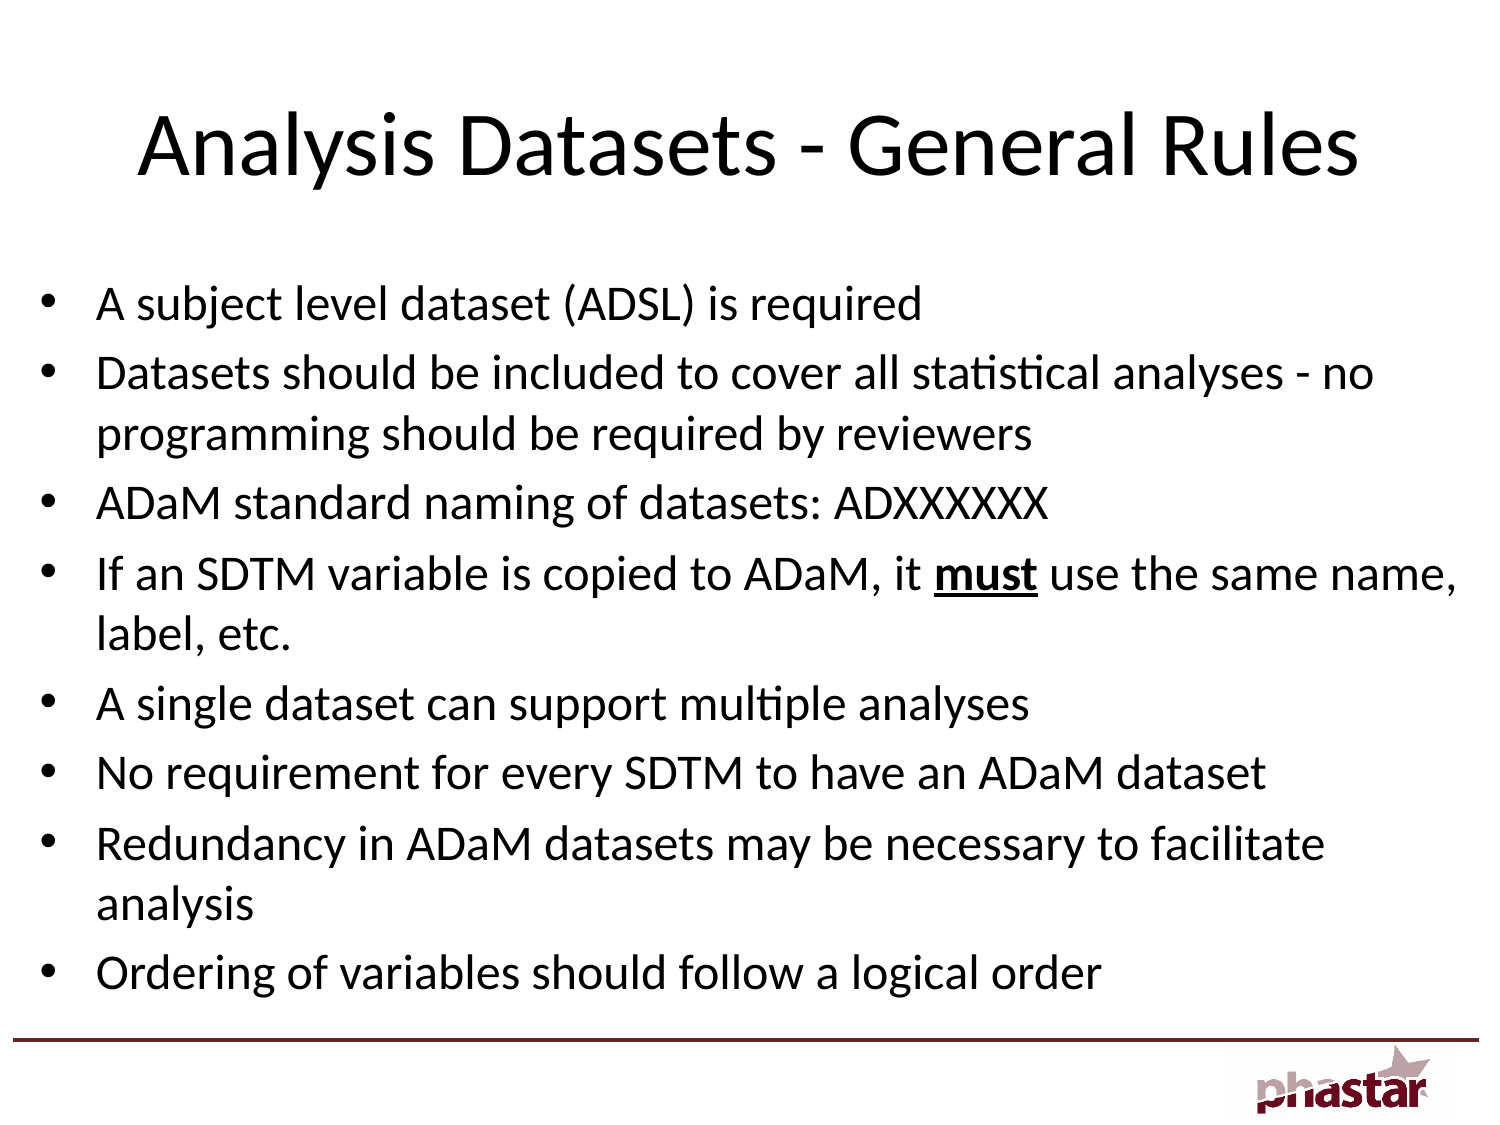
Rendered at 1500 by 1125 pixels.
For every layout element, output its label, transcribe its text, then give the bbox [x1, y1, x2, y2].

picture [1229, 1042, 1455, 1122]
list A subject level dataset (ADSL) is required Datasets should be included to cover all statistical analyses - no programming should be required by reviewers ADaM standard naming of datasets: ADXXXXXX If an SDTM variable is copied to ADaM, it must use the same name, label, etc. A single dataset can support multiple analyses No requirement for every SDTM to have an ADaM dataset Redundancy in ADaM datasets may be necessary to facilitate analysis Ordering of variables should follow a logical order [24, 262, 1474, 1005]
title Analysis Datasets - General Rules [75, 45, 1425, 233]
